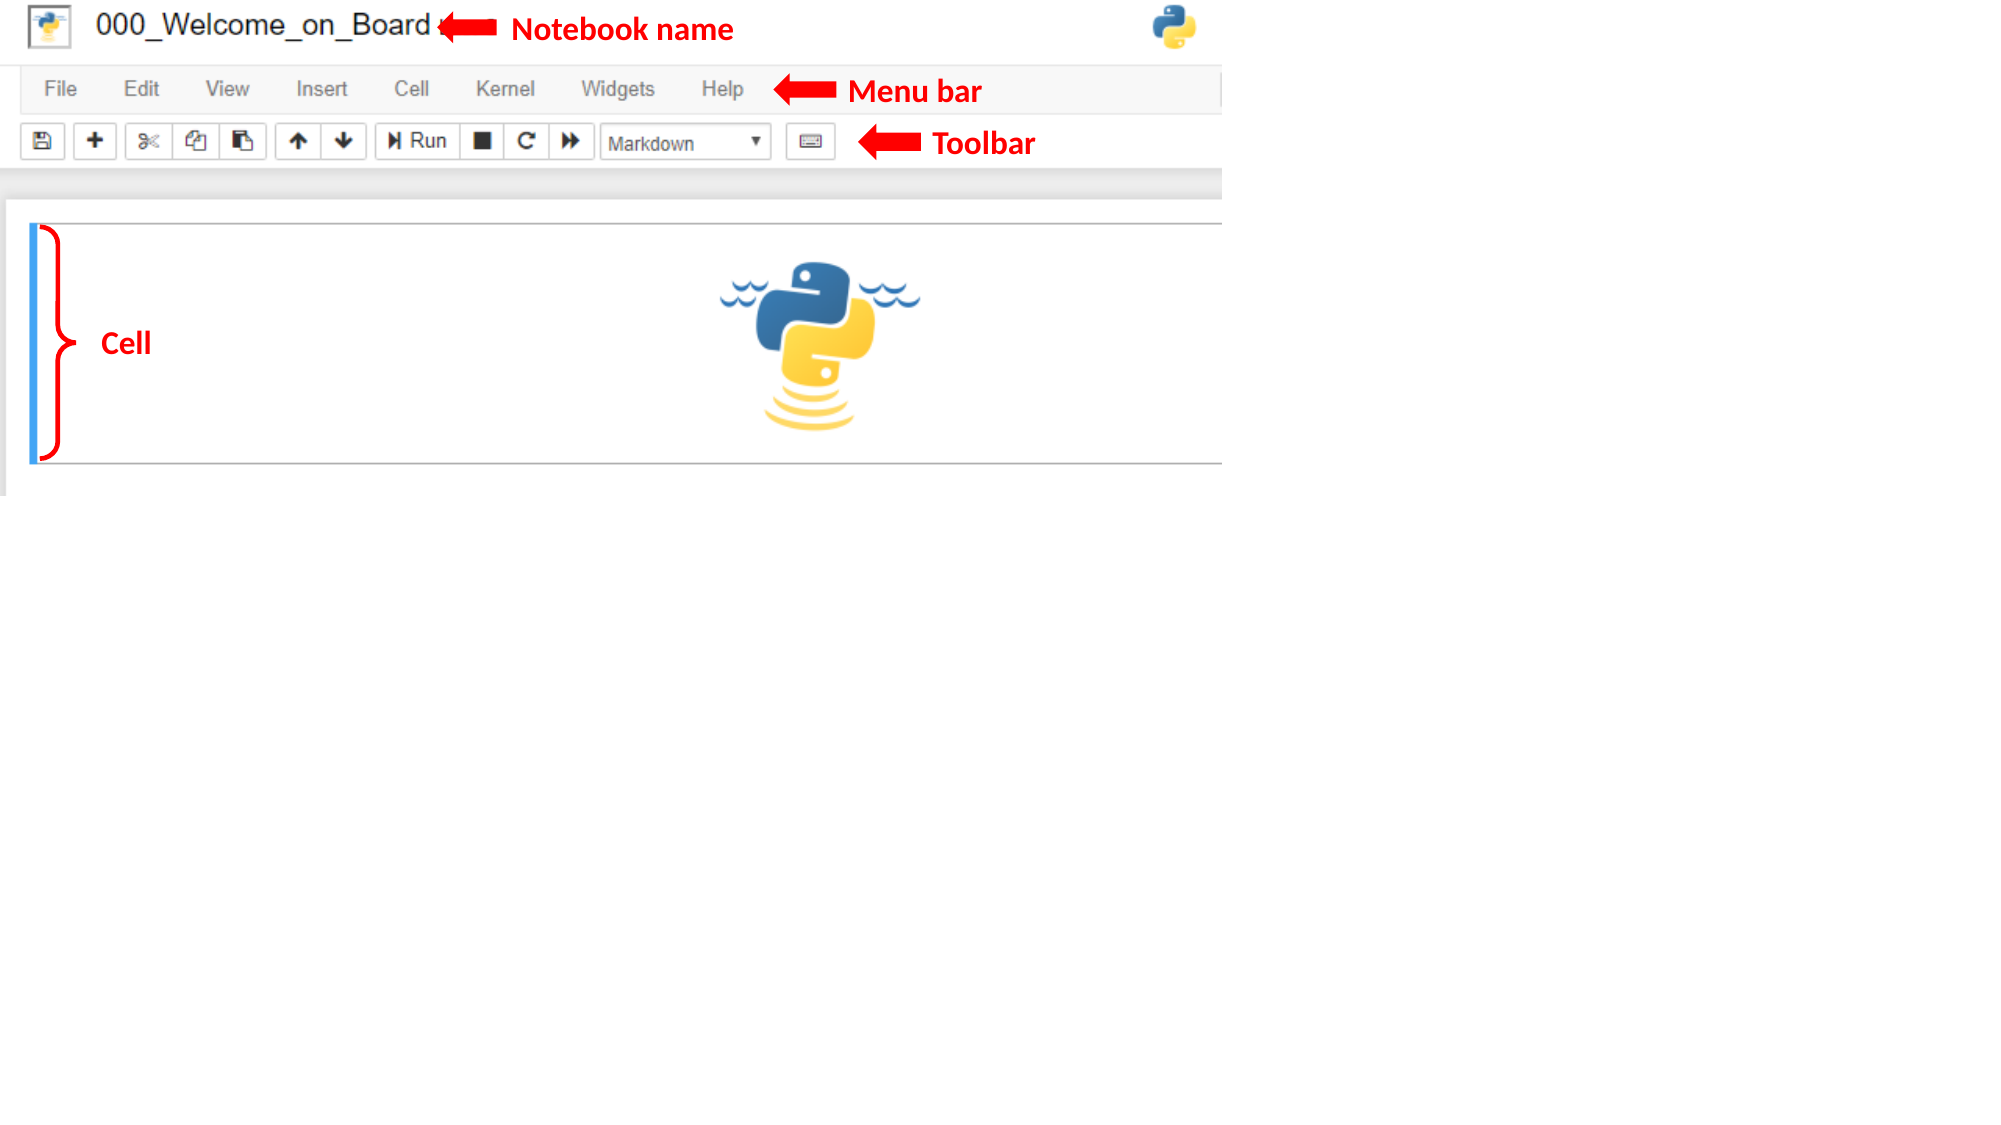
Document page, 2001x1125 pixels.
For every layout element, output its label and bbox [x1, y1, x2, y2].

text_box [0, 0, 1223, 496]
